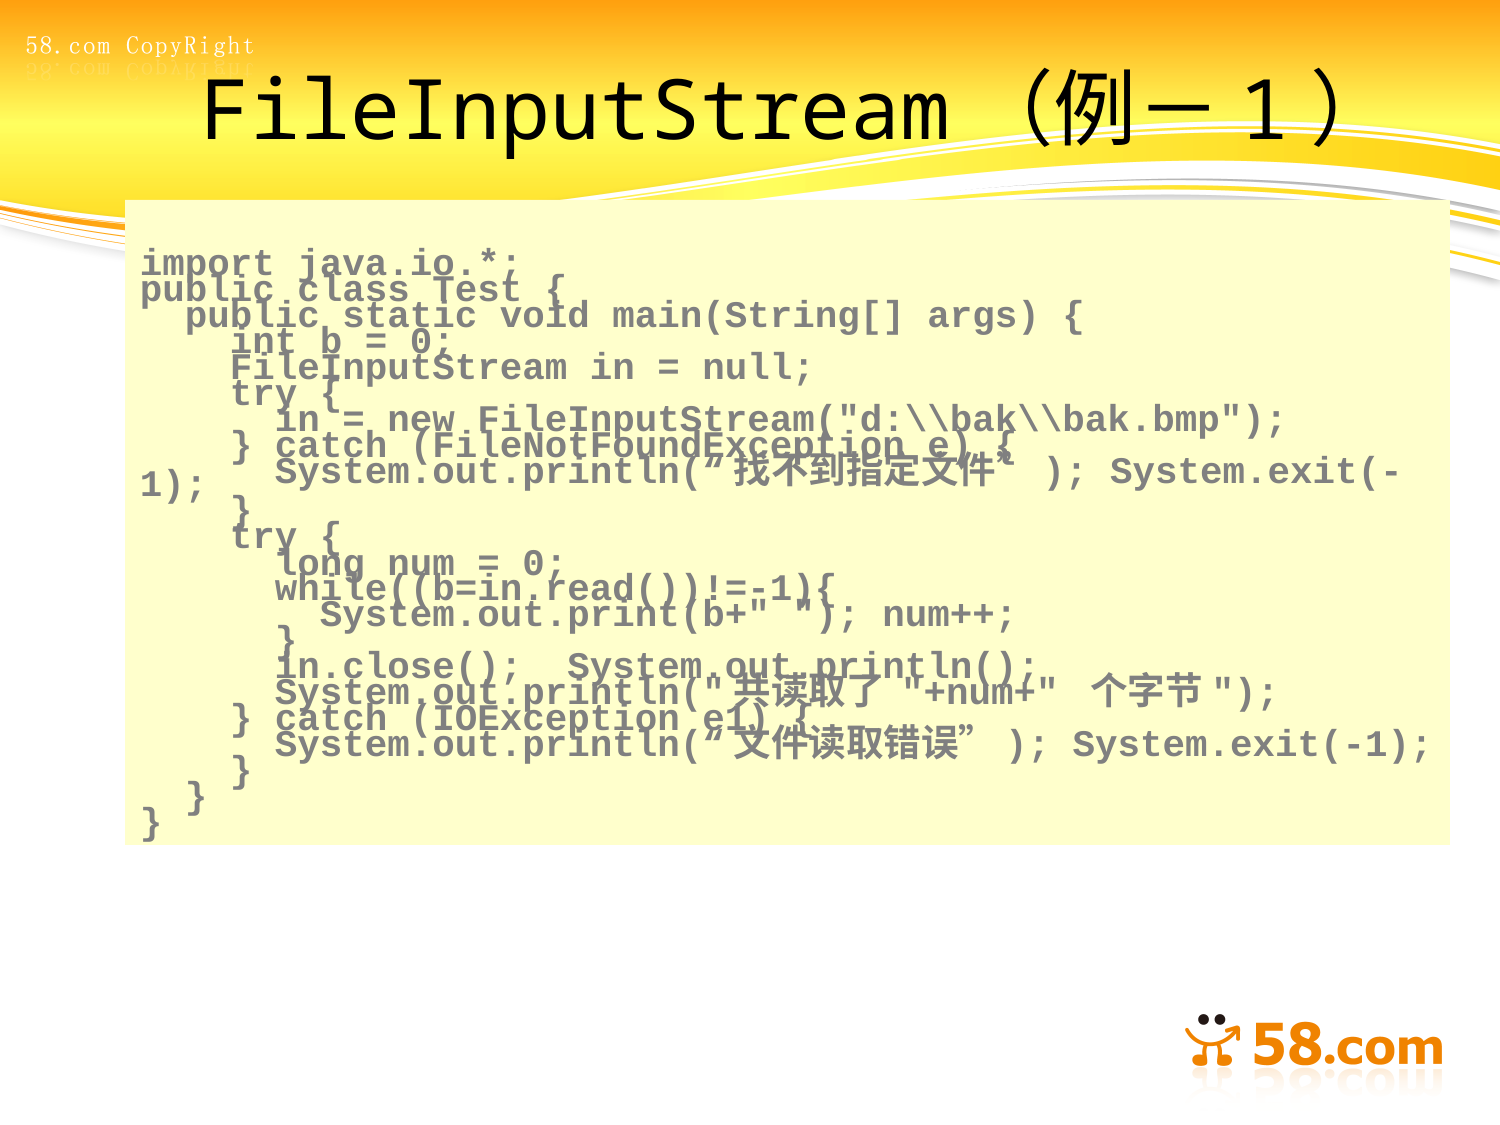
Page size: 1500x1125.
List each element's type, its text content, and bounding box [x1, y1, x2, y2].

text_box import java.io.*; public class Test { public static void main(String[] args) { int b = 0; FileInputStream in = null; try { in = new FileInputStream("d:\\bak\\bak.bmp"); } catch (FileNotFoundException e) { System.out.println(“找不到指定文件”); System.exit(-1); } try { long num = 0; while((b=in.read())!=-1){ System.out.print(b+" "); num++; } in.close(); System.out.println(); System.out.println("共读取了 "+num+" 个字节"); } catch (IOException e1) { System.out.println(“文件读取错误”); System.exit(-1); } } } [125, 199, 1450, 845]
picture [0, 0, 1500, 1125]
title FileInputStream（例－1） [159, 12, 1435, 201]
